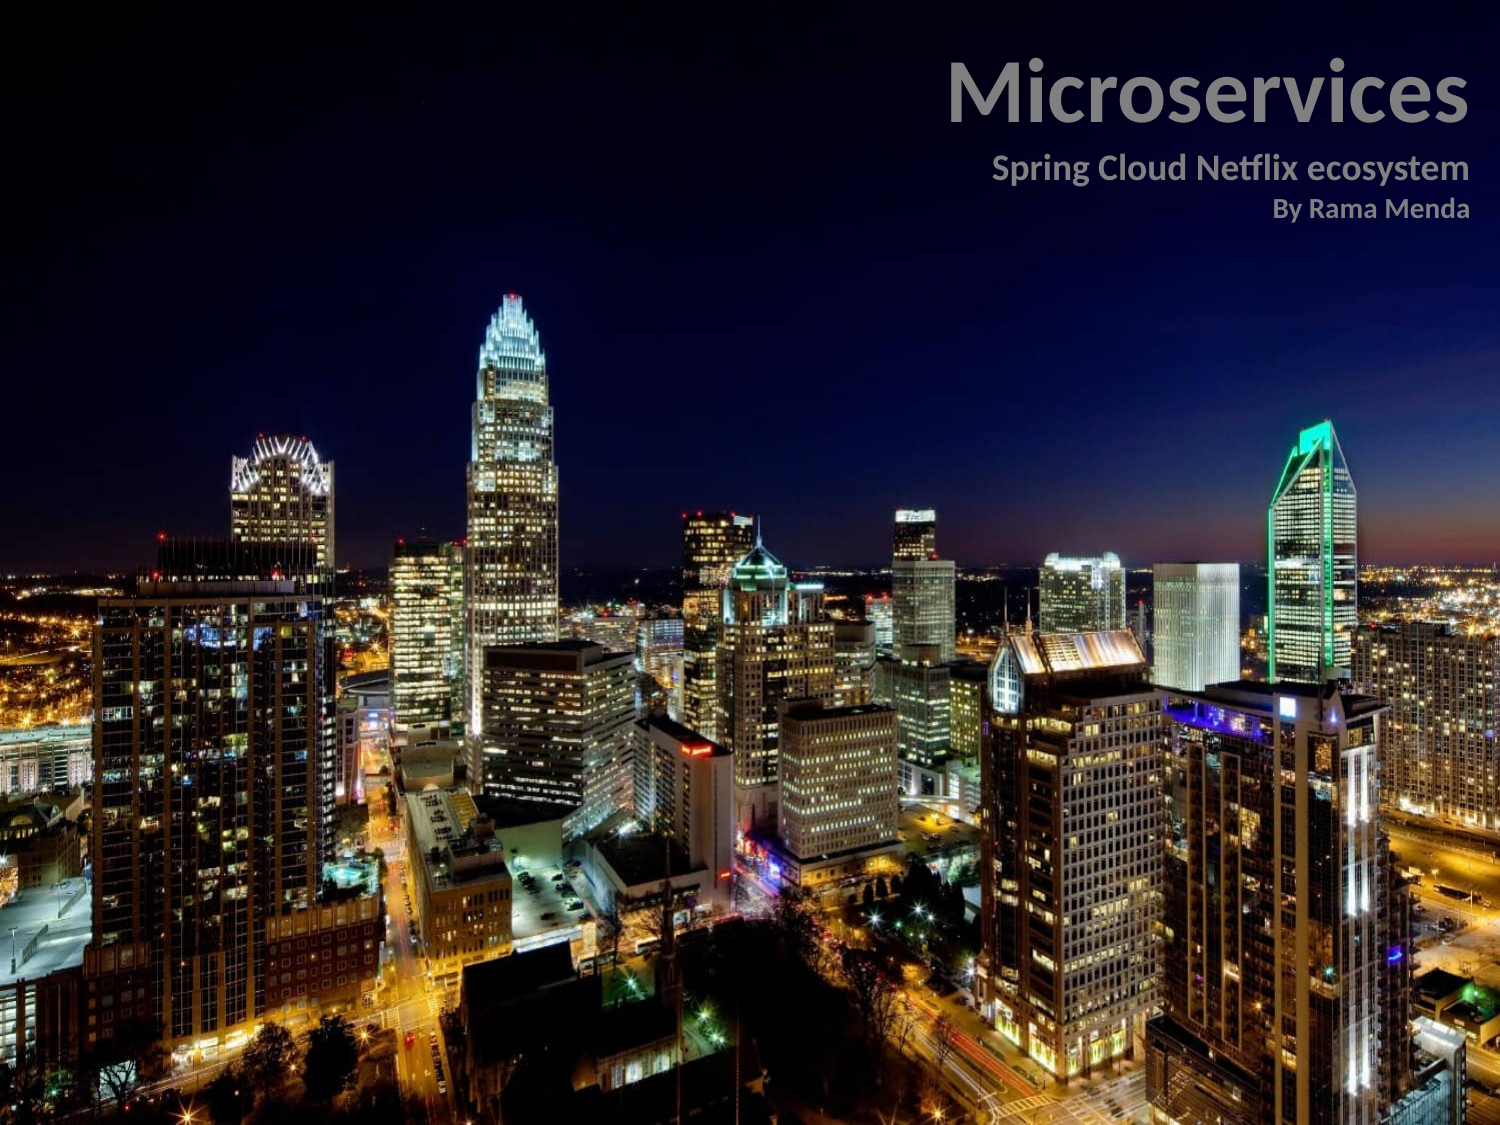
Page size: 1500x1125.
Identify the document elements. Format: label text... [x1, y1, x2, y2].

text_box Microservices Spring Cloud Netflix ecosystem By Rama Menda [149, 24, 1471, 213]
picture [0, 0, 1500, 1125]
